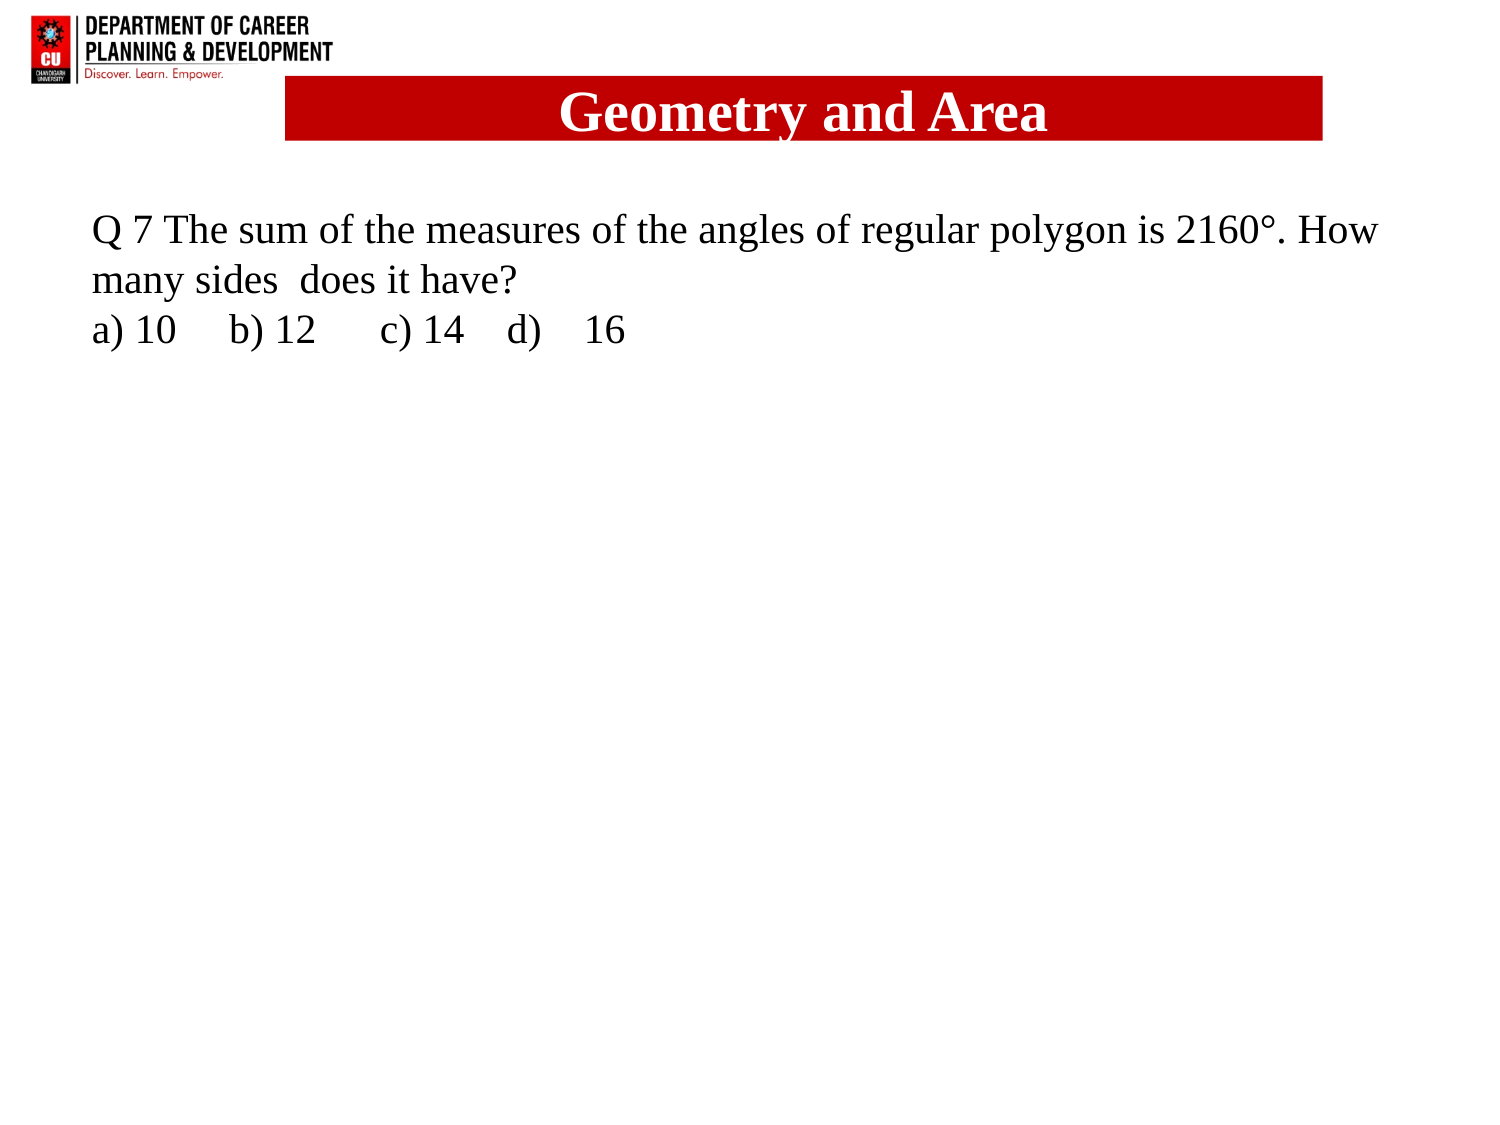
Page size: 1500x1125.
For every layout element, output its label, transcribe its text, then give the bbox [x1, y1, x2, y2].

picture [23, 0, 349, 100]
title Q 7 The sum of the measures of the angles of regular polygon is 2160°. How many sides does it have? a) 10 b) 12 c) 14 d) 16 [76, 208, 1427, 396]
